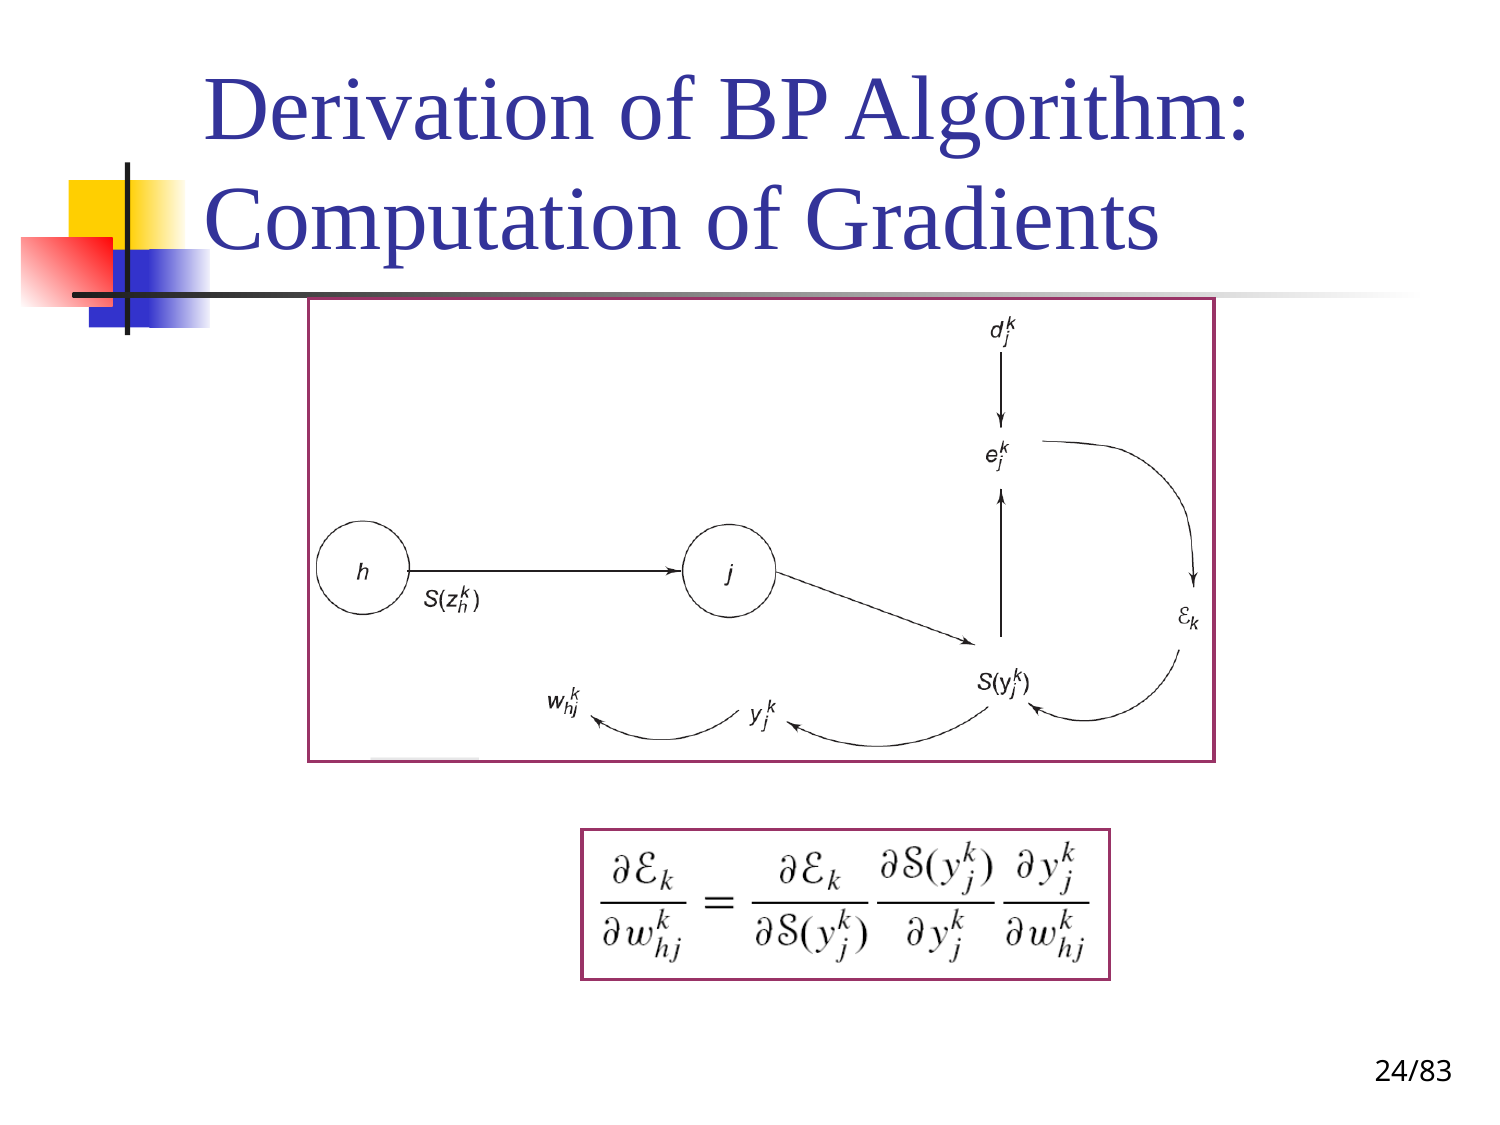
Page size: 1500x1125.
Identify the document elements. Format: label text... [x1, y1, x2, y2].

picture [309, 299, 1213, 761]
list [583, 830, 1109, 979]
text_box ‹#›/83 [1155, 1024, 1468, 1100]
title Derivation of BP Algorithm: Computation of Gradients [188, 35, 1468, 275]
